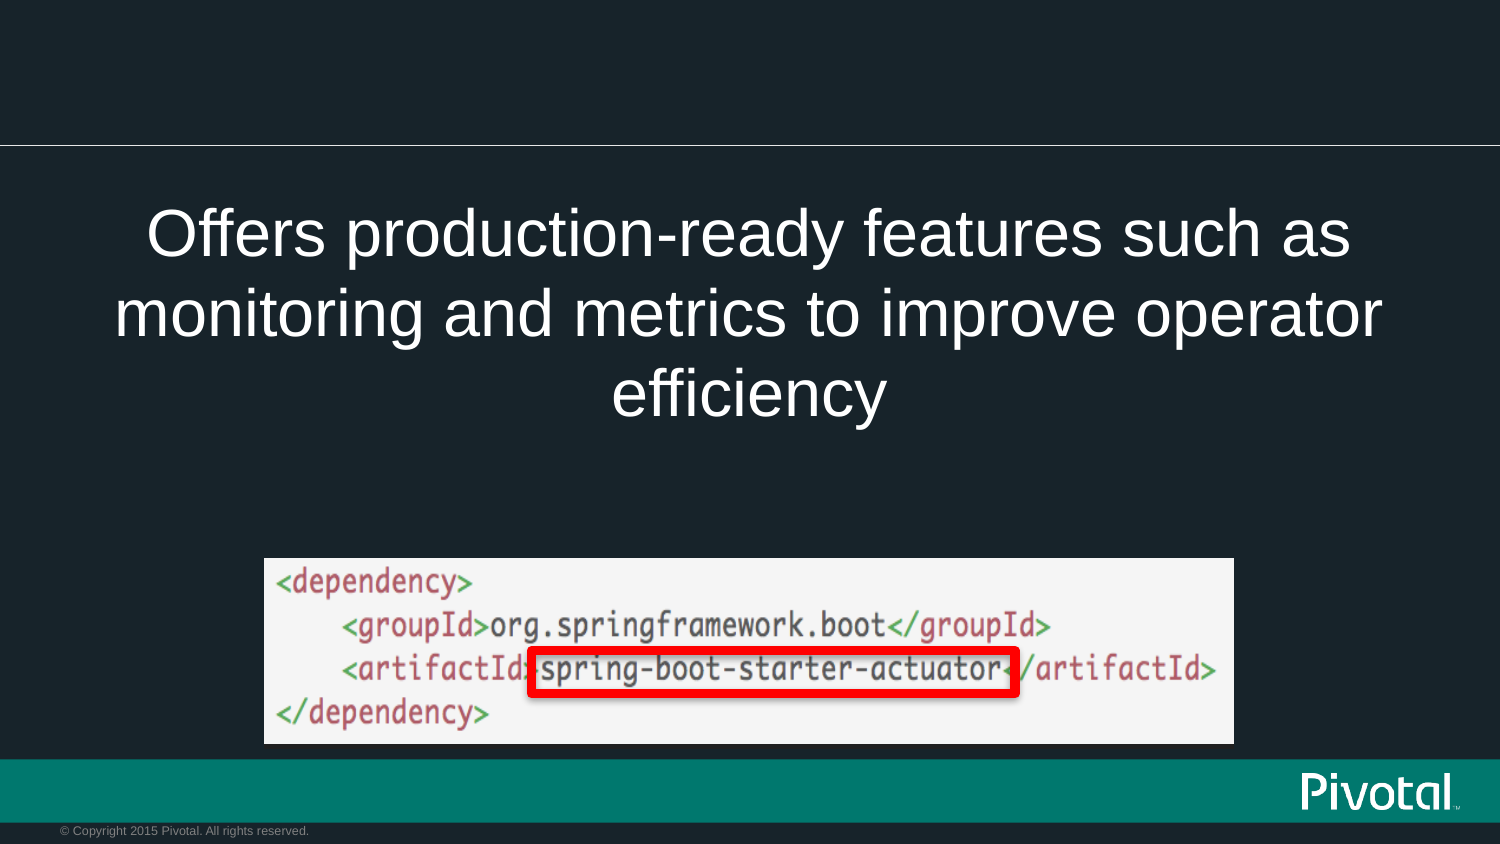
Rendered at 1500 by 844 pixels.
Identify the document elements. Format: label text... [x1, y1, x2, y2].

list Offers production-ready features such as monitoring and metrics to improve operator efficiency [75, 181, 1425, 479]
picture [1302, 773, 1460, 810]
picture [264, 557, 1234, 749]
